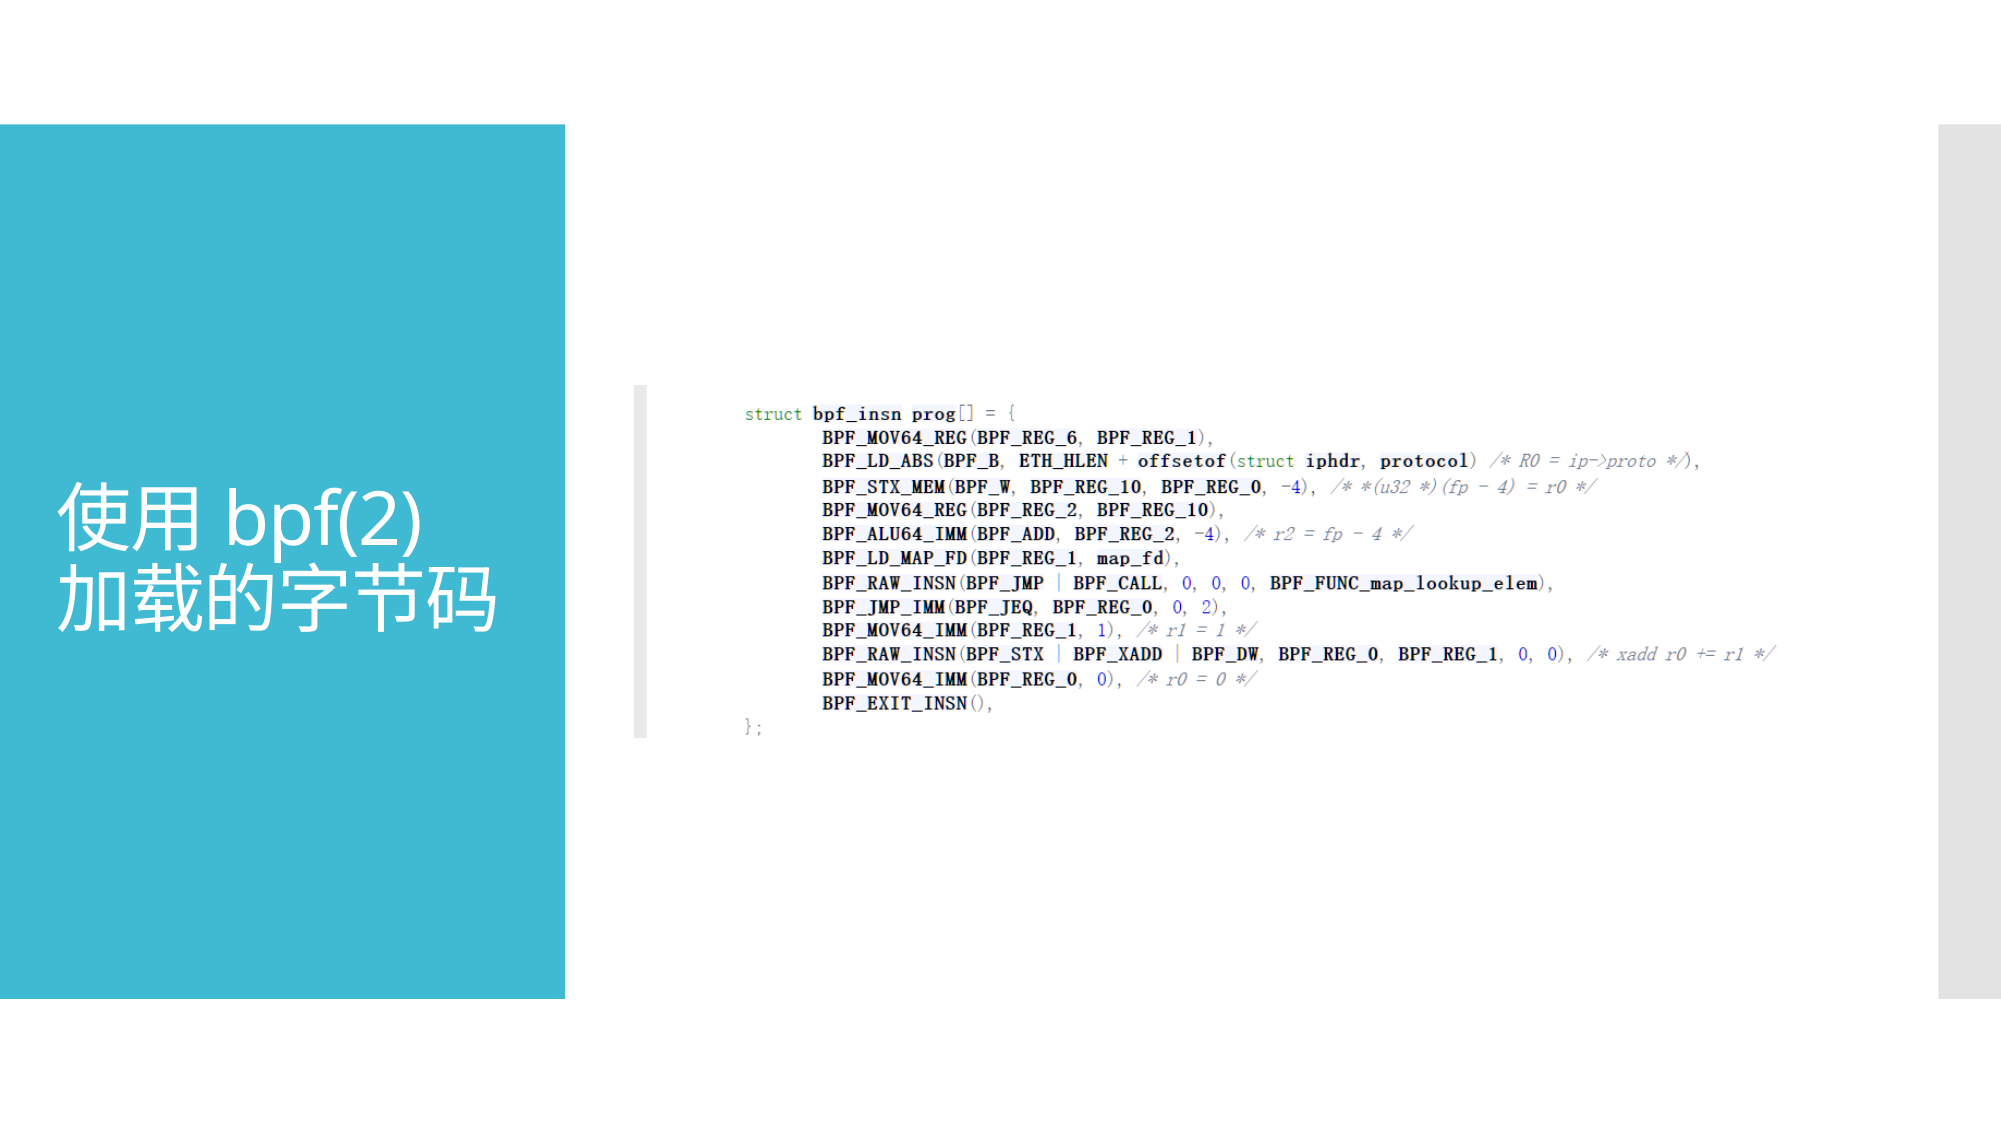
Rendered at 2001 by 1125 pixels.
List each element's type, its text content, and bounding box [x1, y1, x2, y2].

title 使用bpf(2)加载的字节码 [41, 184, 525, 940]
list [634, 385, 1835, 738]
